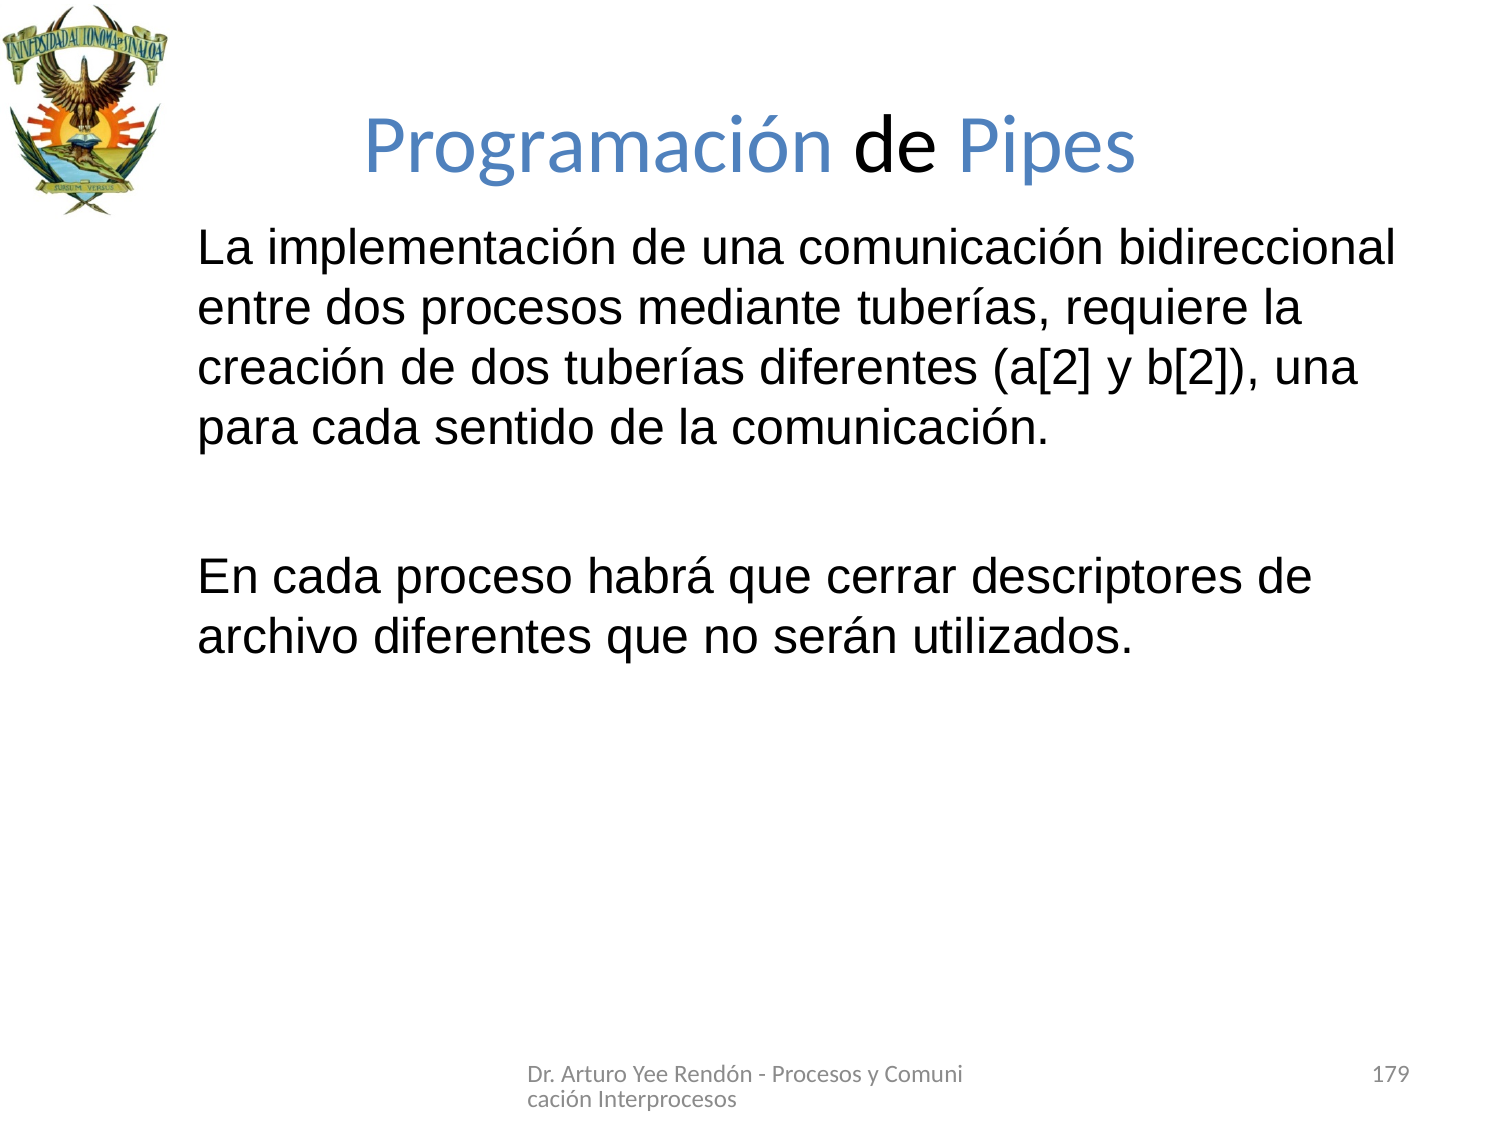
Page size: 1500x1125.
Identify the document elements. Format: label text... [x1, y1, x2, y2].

picture [0, 3, 170, 219]
title Programación de Pipes [75, 44, 1425, 233]
slide_number 179 [1074, 1042, 1425, 1103]
text_box La implementación de una comunicación bidireccional entre dos procesos mediante tuberías, requiere la creación de dos tuberías diferentes (a[2] y b[2]), una para cada sentido de la comunicación. En cada proceso habrá que cerrar descriptores de archivo diferentes que no serán utilizados. [195, 214, 1399, 664]
footer Dr. Arturo Yee Rendón - Procesos y Comunicación Interprocesos [512, 1042, 988, 1103]
